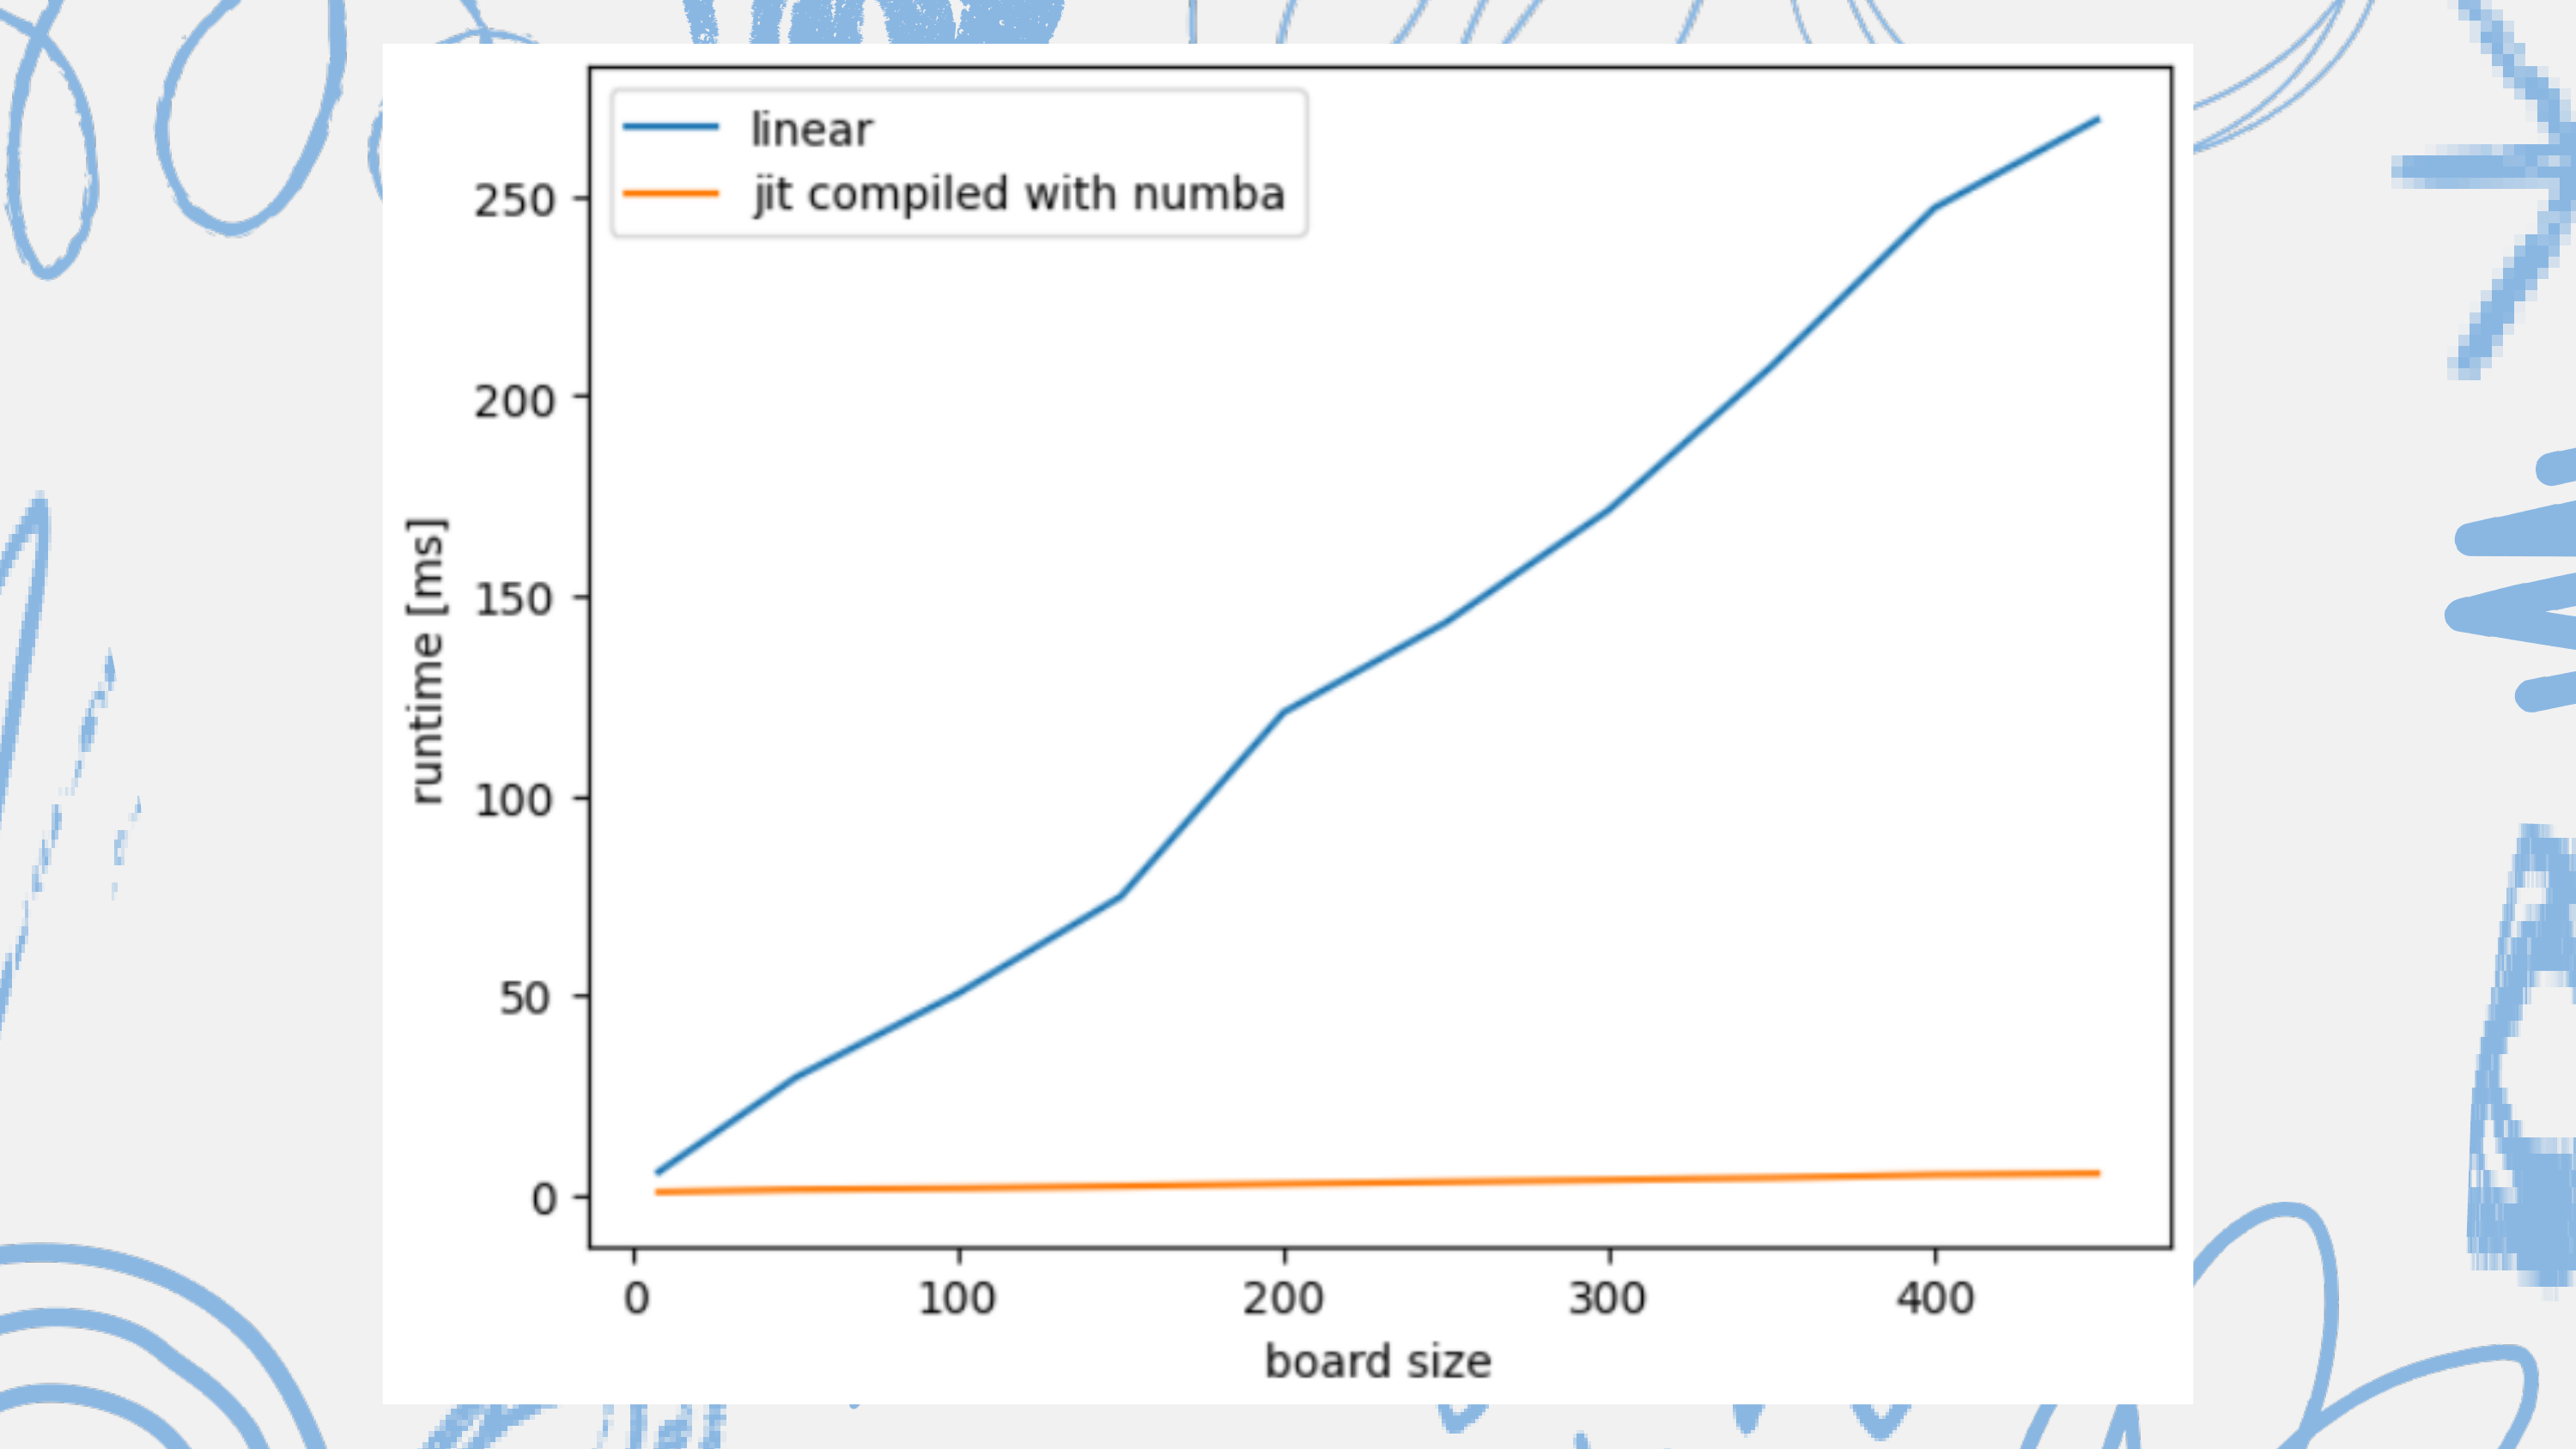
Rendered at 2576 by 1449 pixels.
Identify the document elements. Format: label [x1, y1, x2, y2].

text_box [2464, 822, 2576, 1302]
text_box [0, 0, 596, 282]
text_box [2002, 1202, 2576, 1449]
text_box [680, 0, 1089, 44]
text_box [0, 1213, 362, 1449]
text_box [361, 1280, 726, 1449]
text_box [849, 1404, 1281, 1410]
text_box [1089, 0, 1818, 44]
text_box [1428, 1404, 2002, 1449]
text_box [2431, 380, 2576, 822]
text_box [2391, 0, 2576, 380]
text_box [1818, 0, 2391, 183]
text_box [0, 333, 181, 1046]
text_box [382, 44, 2194, 1404]
